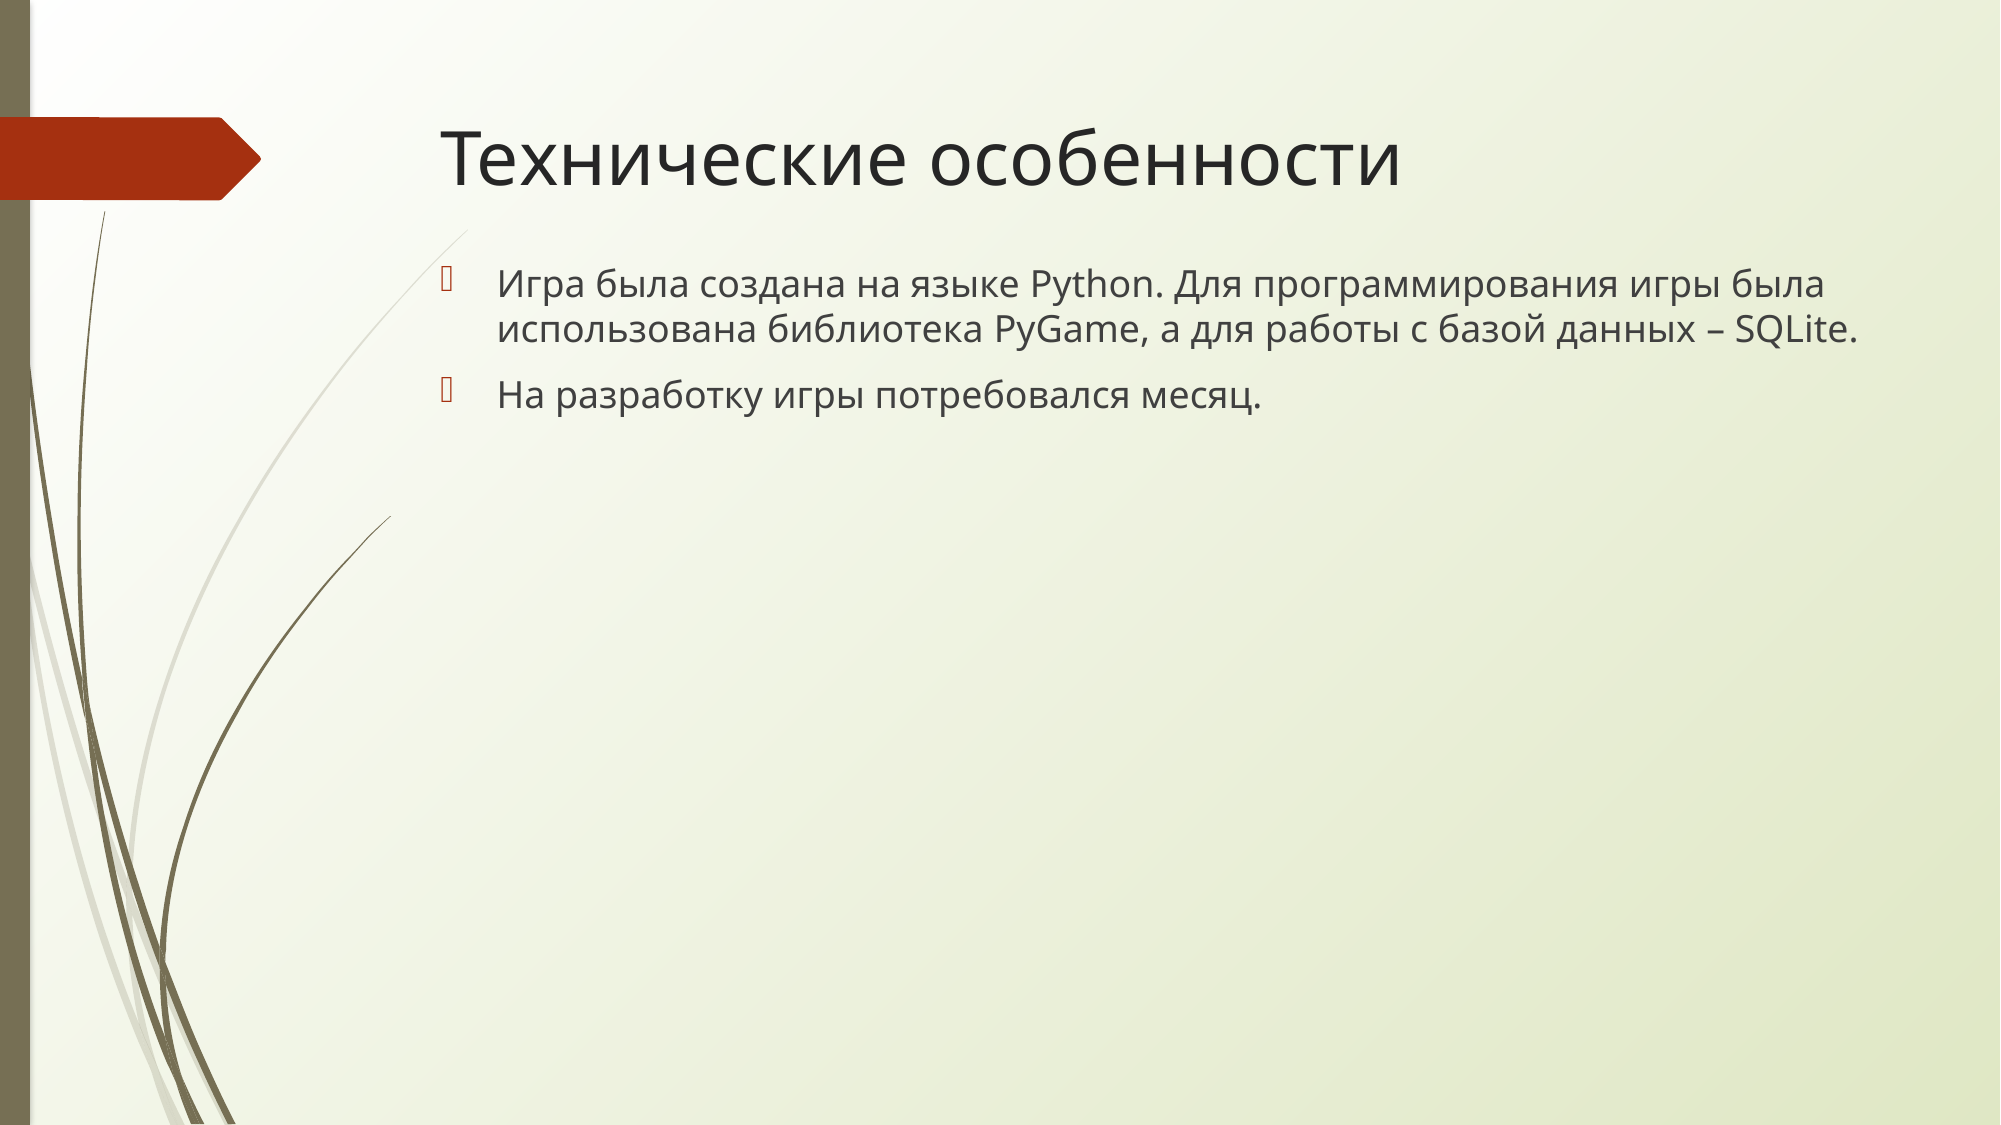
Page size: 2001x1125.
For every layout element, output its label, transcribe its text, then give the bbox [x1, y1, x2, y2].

title Технические особенности [425, 102, 1888, 252]
list Игра была создана на языке Python. Для программирования игры была использована библиотека PyGame, а для работы с базой данных – SQLite. На разработку игры потребовался месяц. [425, 252, 1888, 873]
